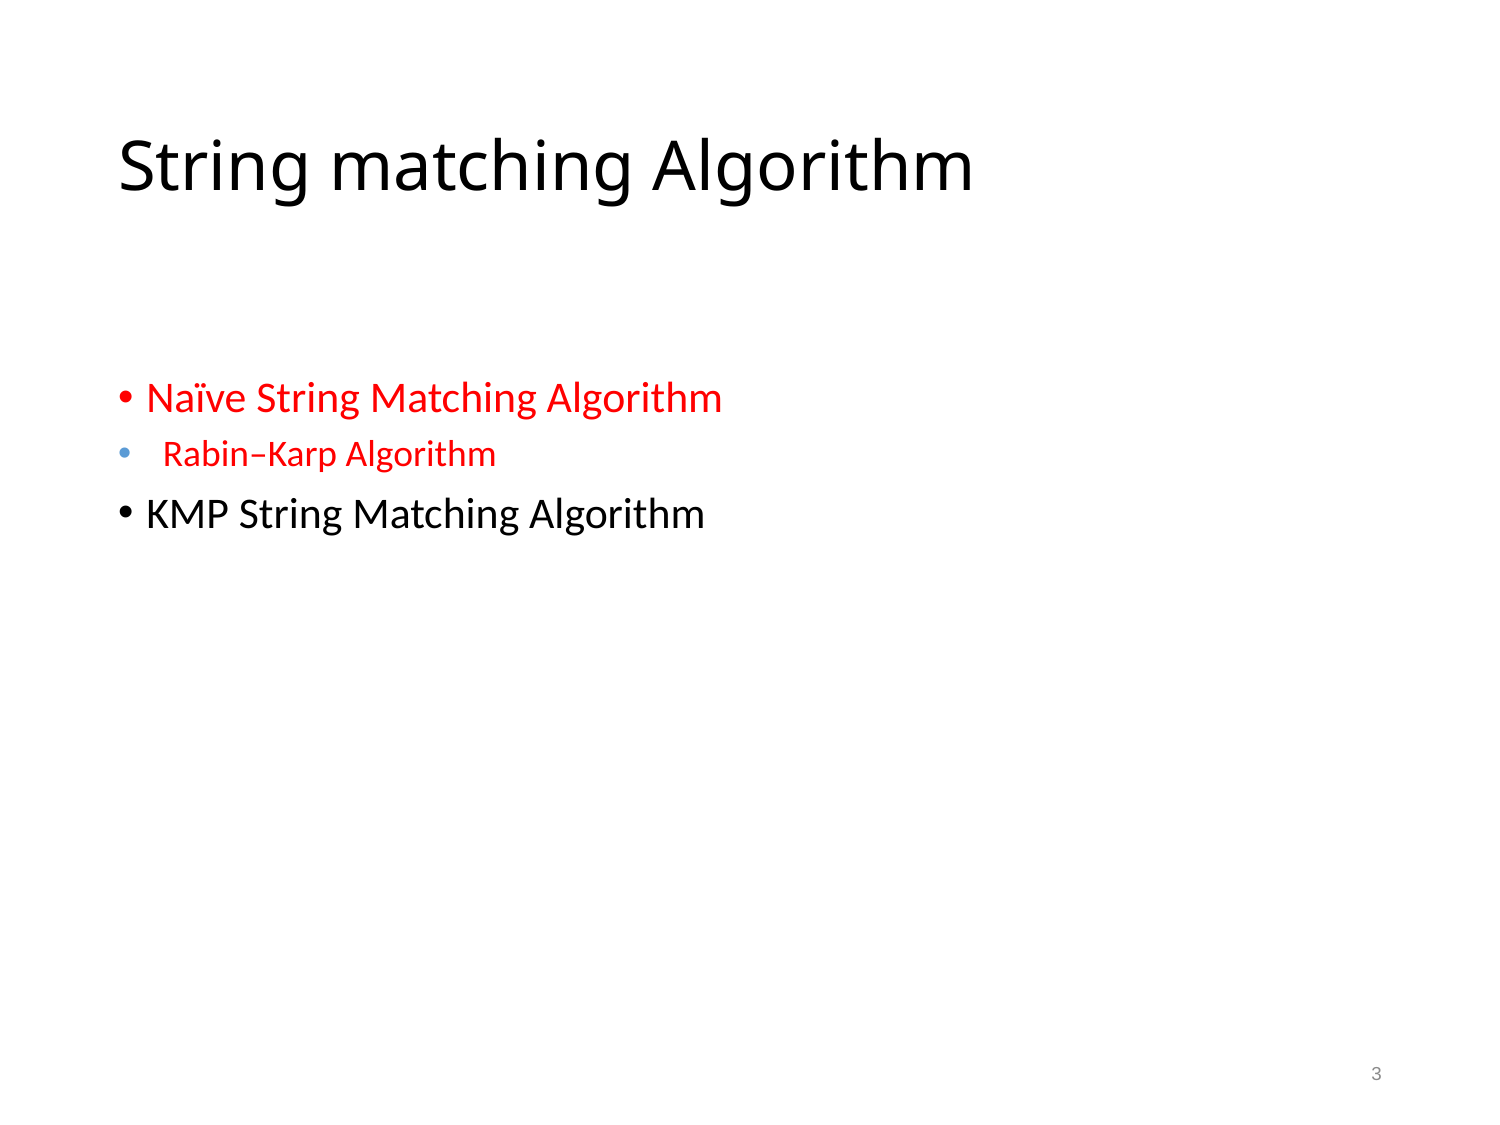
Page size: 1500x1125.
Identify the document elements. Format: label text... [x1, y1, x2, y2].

slide_number 3 [1059, 1042, 1397, 1103]
list Naïve String Matching Algorithm Rabin–Karp Algorithm KMP String Matching Algorithm [103, 299, 1397, 1014]
title String matching Algorithm [103, 59, 1397, 278]
